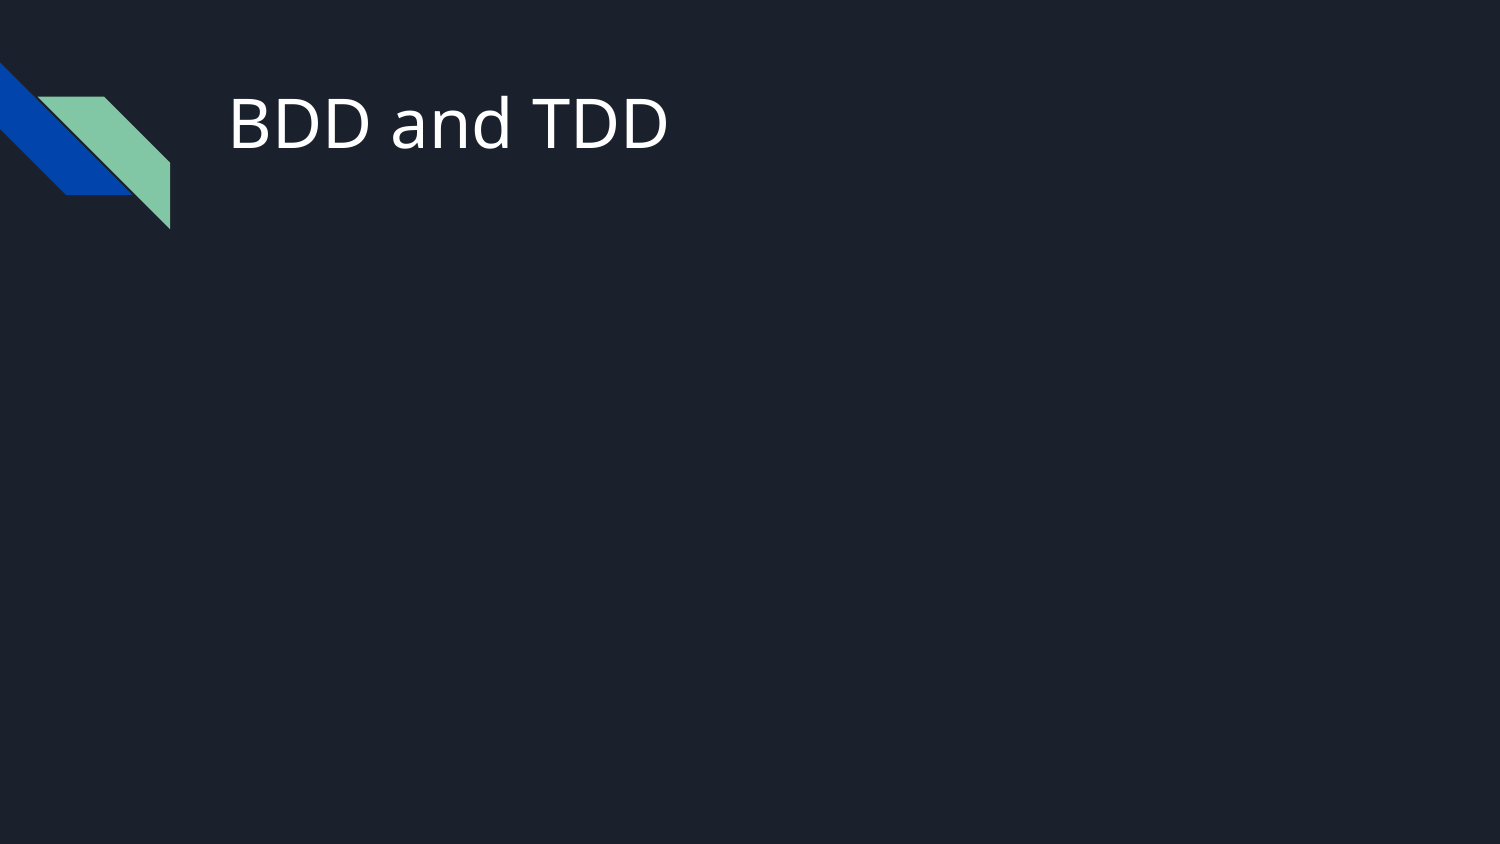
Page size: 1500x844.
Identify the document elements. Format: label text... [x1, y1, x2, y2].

title BDD and TDD [212, 64, 1368, 215]
